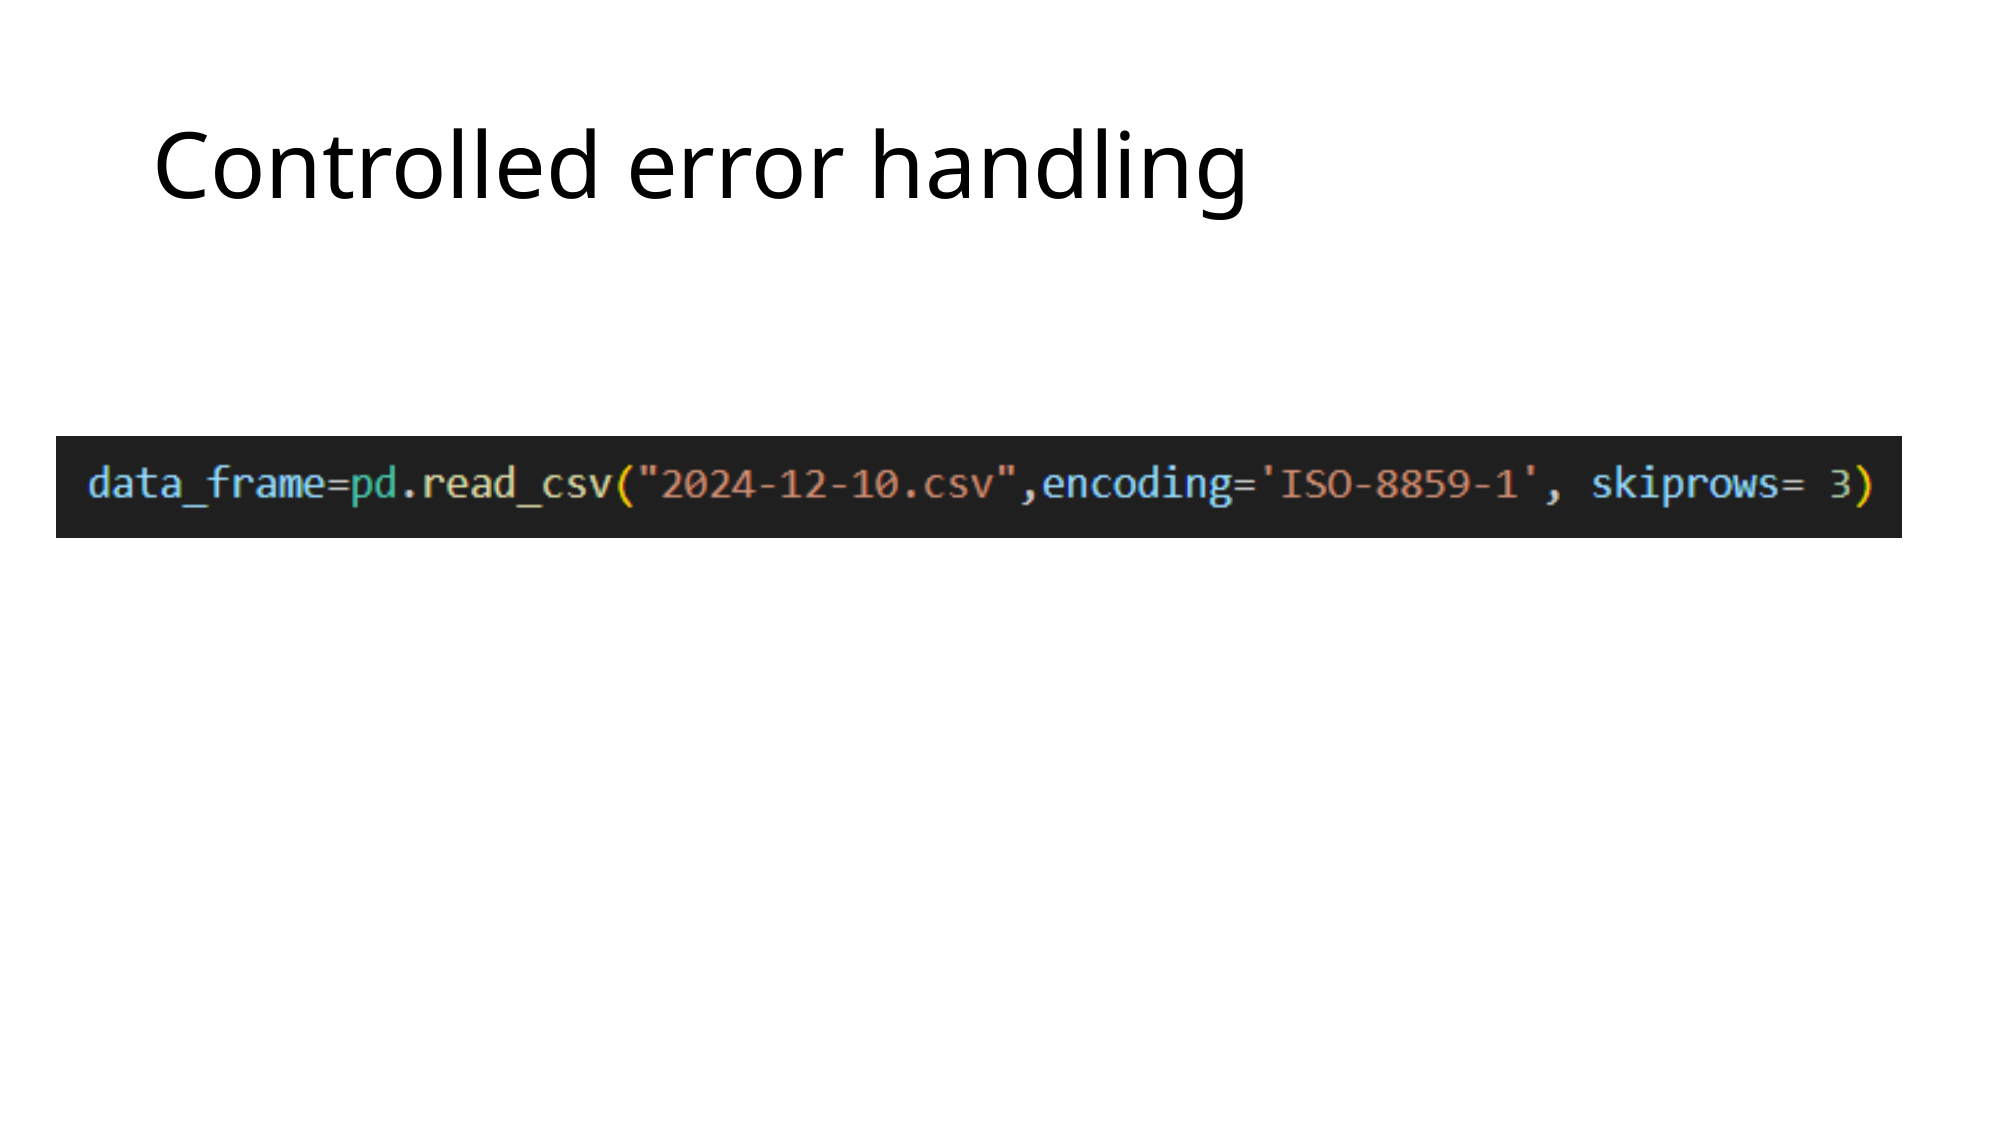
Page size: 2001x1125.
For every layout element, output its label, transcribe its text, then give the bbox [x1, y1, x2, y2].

title Controlled error handling [137, 59, 1863, 278]
picture [56, 435, 1903, 539]
